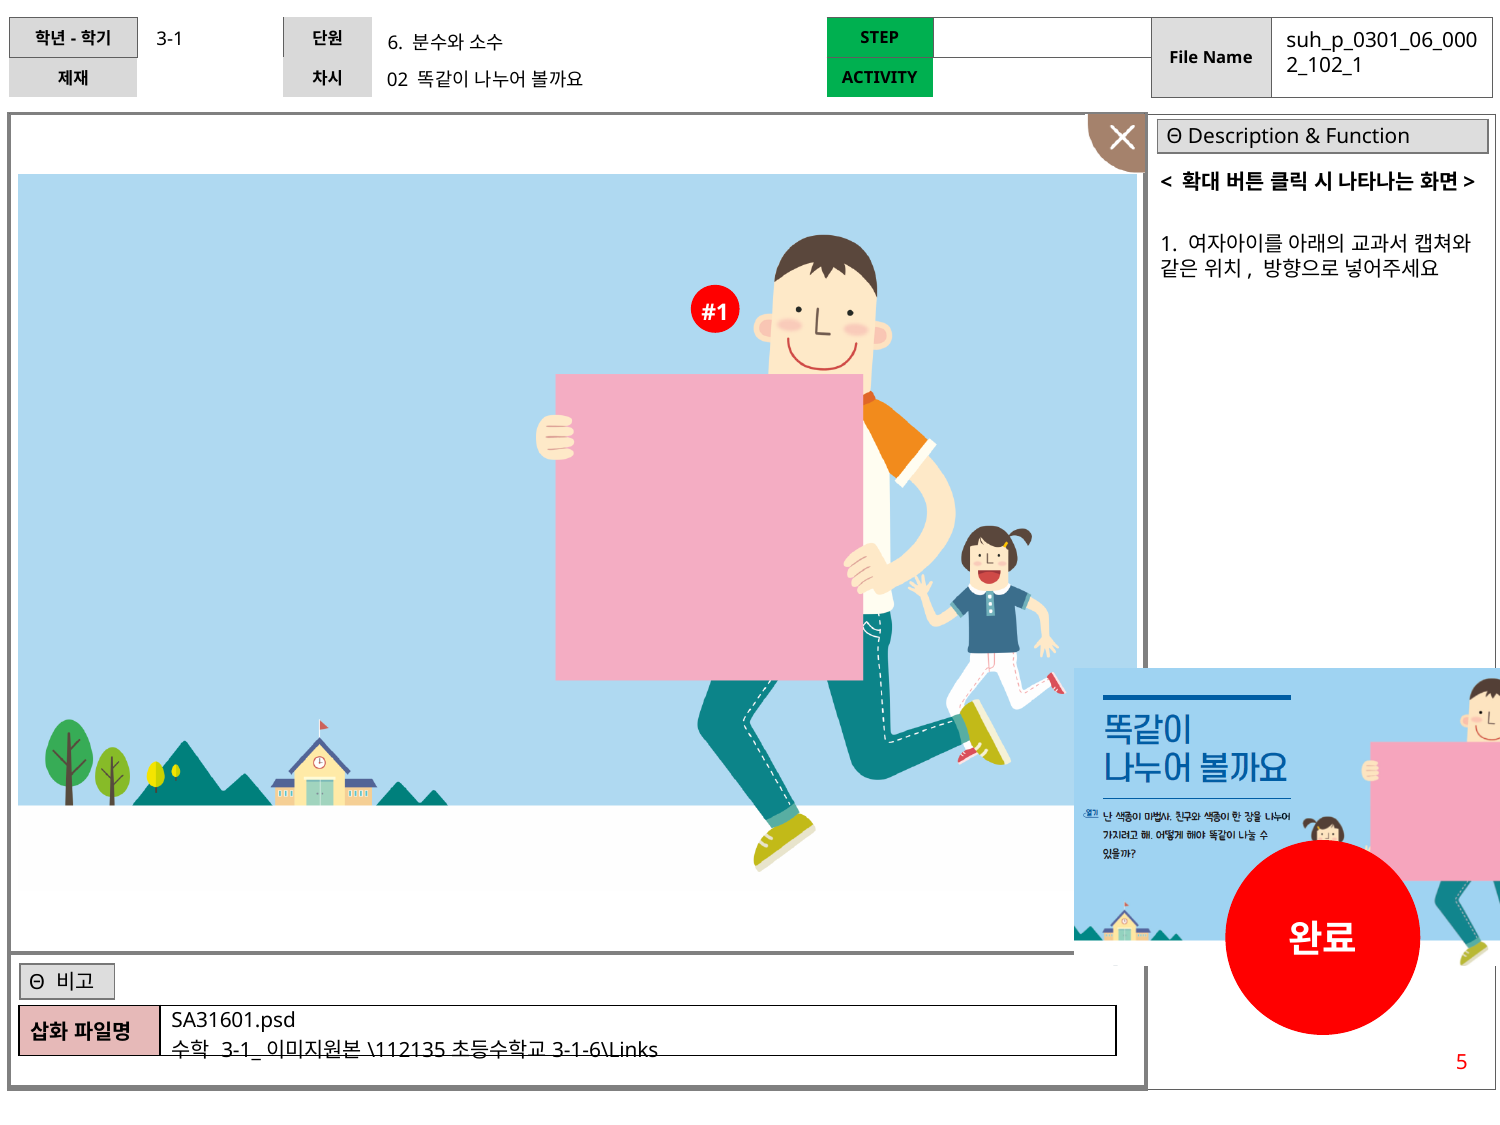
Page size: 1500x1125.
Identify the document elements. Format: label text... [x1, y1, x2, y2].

table_header SA31601.psd 수학 3-1_이미지원본\112135초등수학교3-1-6\Links [161, 1006, 1115, 1055]
table_header 삽화 파일명 [20, 1006, 159, 1055]
picture [18, 174, 1500, 966]
picture [1084, 113, 1145, 173]
table_header Θ Description & Function [1158, 120, 1487, 152]
text_box < 확대 버튼 클릭 시 나타나는 화면> 1. 여자아이를 아래의 교과서 캡쳐와 같은 위치, 방향으로 넣어주세요 [1145, 160, 1500, 320]
text_box 완료 [1230, 975, 1416, 1038]
text_box 6. 분수와 소수 [372, 23, 828, 48]
text_box [8, 111, 1146, 954]
text_box 3-1 [141, 18, 284, 55]
text_box suh_p_0301_06_0002_102_1 [1271, 18, 1500, 84]
text_box 02 똑같이 나누어 볼까요 [372, 60, 821, 96]
